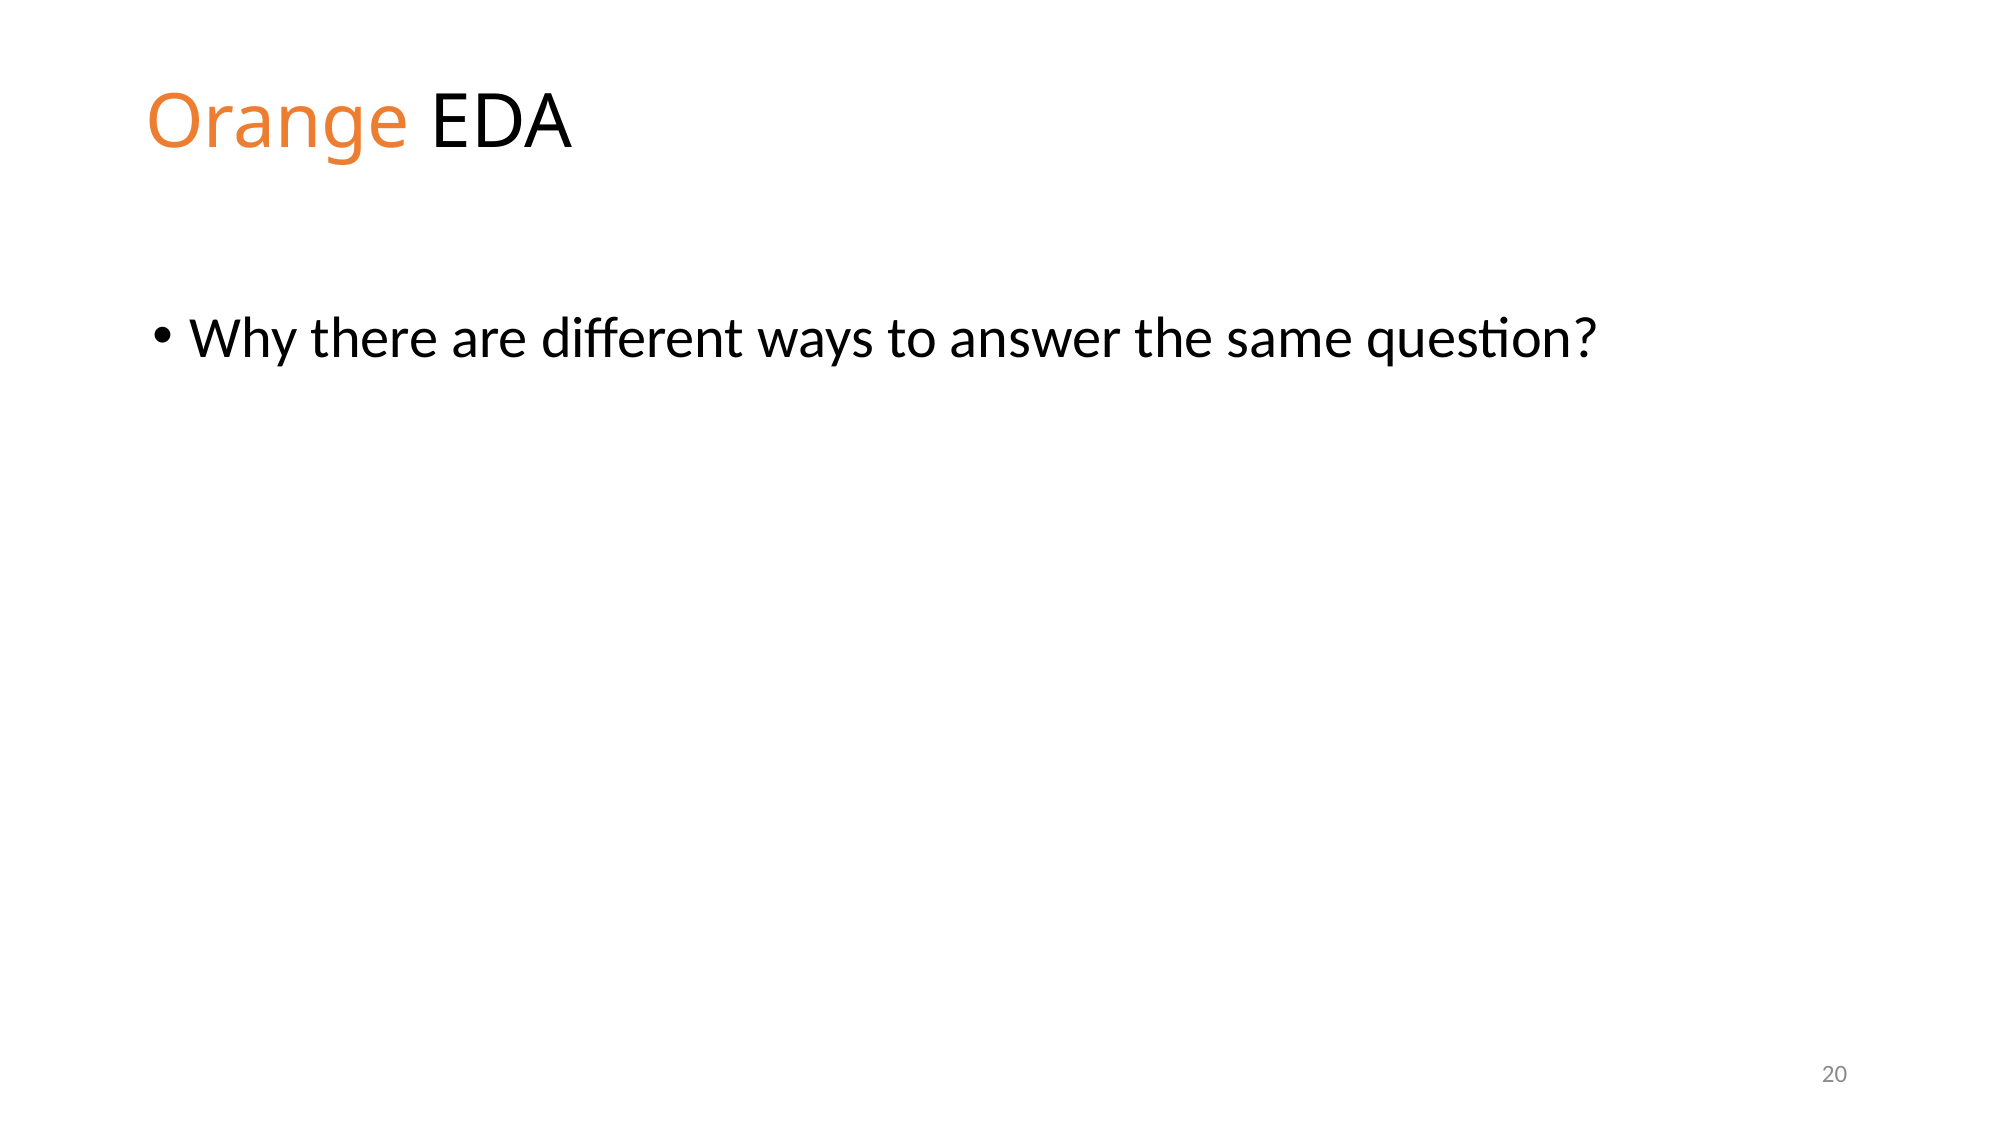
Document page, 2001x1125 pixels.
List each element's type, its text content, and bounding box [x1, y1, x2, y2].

title Orange EDA [130, 64, 1837, 183]
list Why there are different ways to answer the same question? [137, 299, 1863, 1014]
slide_number 20 [1412, 1042, 1863, 1103]
